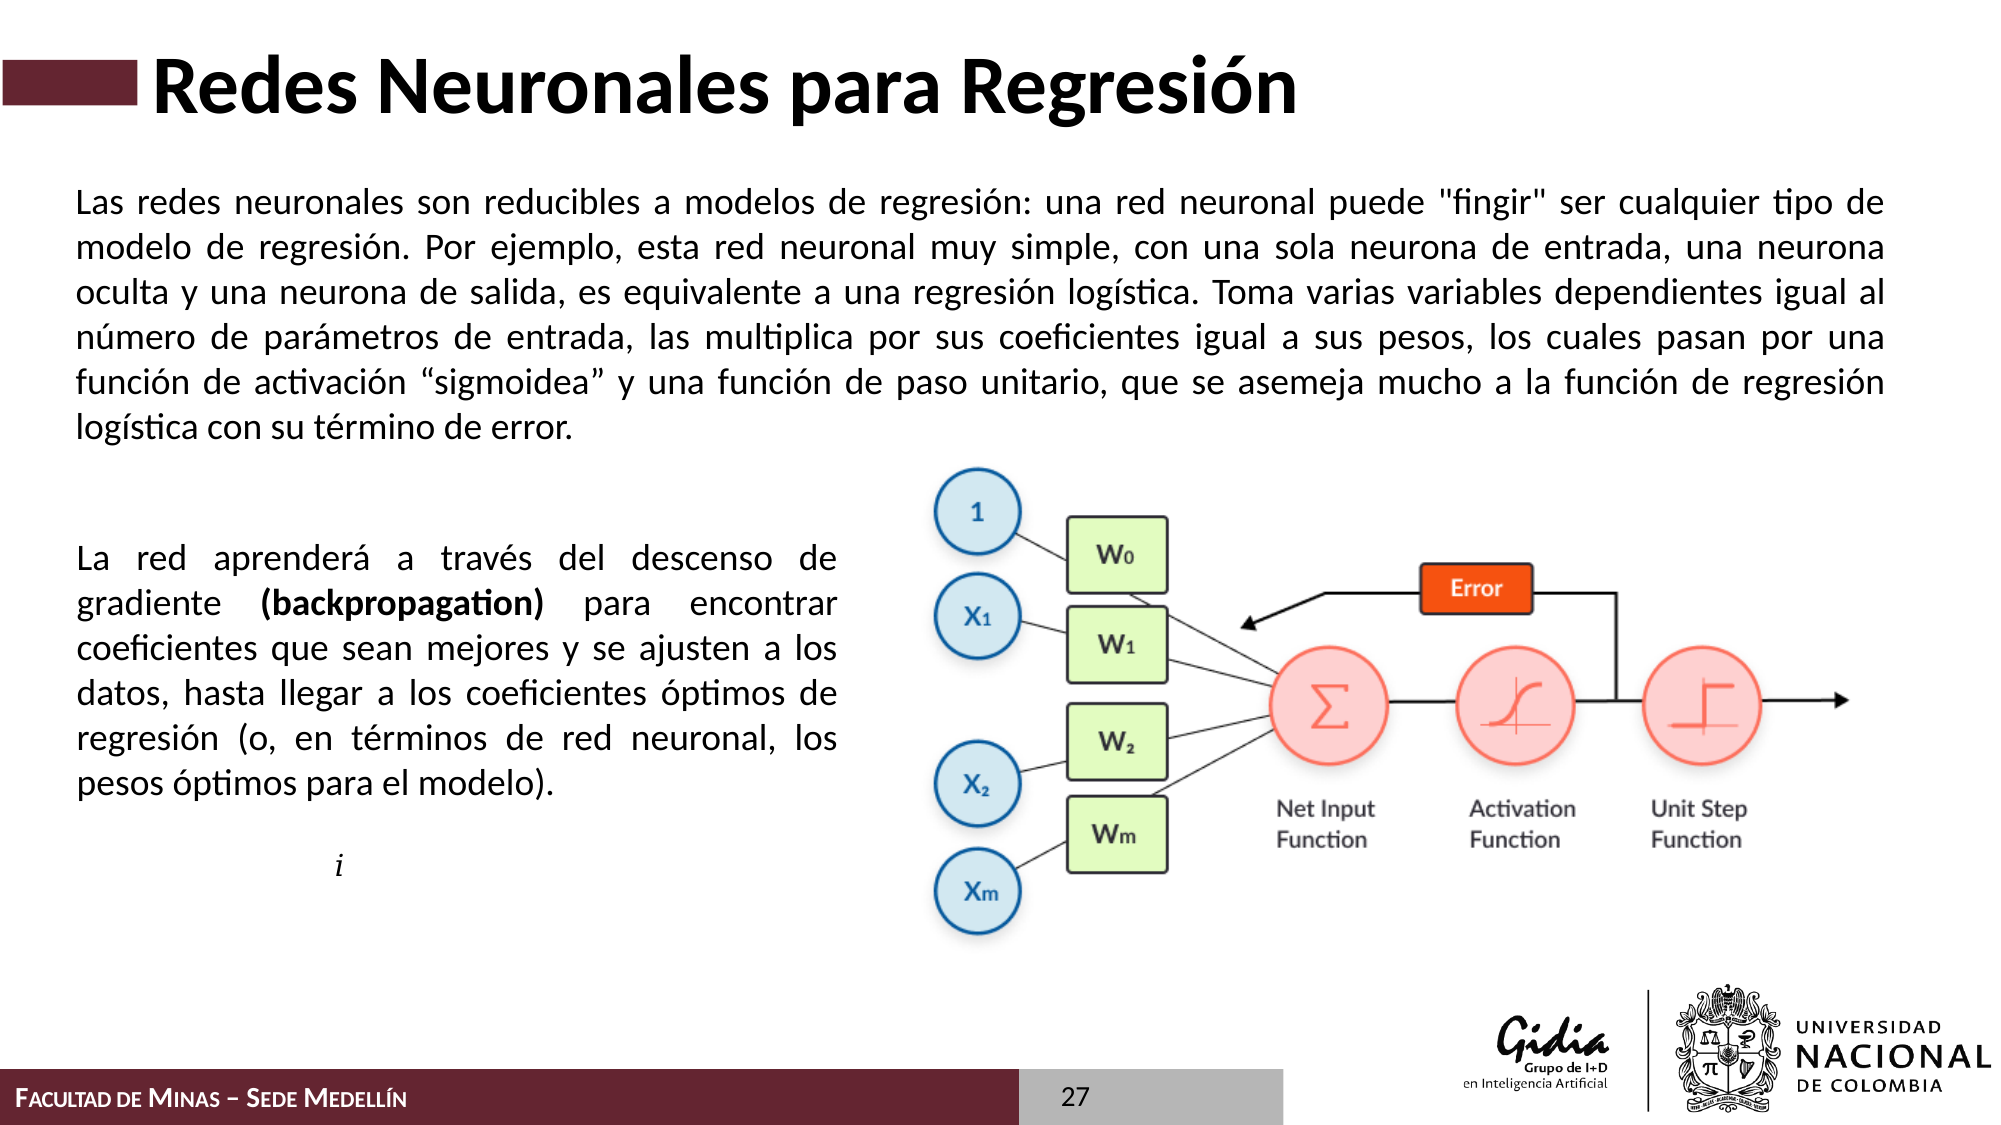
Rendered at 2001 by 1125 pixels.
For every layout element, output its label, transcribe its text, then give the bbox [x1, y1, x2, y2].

text_box 𝑖 [331, 804, 432, 882]
slide_number 27 [1056, 1082, 1095, 1125]
picture [887, 439, 1862, 971]
picture [1463, 983, 1992, 1113]
title Redes Neuronales para Regresión [150, 27, 1700, 174]
footer FACULTAD DE MINAS – SEDE MEDELLÍN [12, 1083, 418, 1125]
text_box Las redes neuronales son reducibles a modelos de regresión: una red neuronal puede "fingir" ser cualquier tipo de modelo de regresión. Por ejemplo, esta red neuronal muy simple, con una sola neurona de entrada, una neurona oculta y una neurona de salida, es equivalente a una regresión logística. Toma varias variables dependientes igual al número de parámetros de entrada, las multiplica por sus coeficientes igual a sus pesos, los cuales pasan por una función de activación “sigmoidea” y una función de paso unitario, que se asemeja mucho a la función de regresión logística con su término de error. [75, 174, 1888, 447]
text_box La red aprenderá a través del descenso de gradiente (backpropagation) para encontrar coeficientes que sean mejores y se ajusten a los datos, hasta llegar a los coeficientes óptimos de regresión (o, en términos de red neuronal, los pesos óptimos para el modelo). [76, 531, 839, 804]
